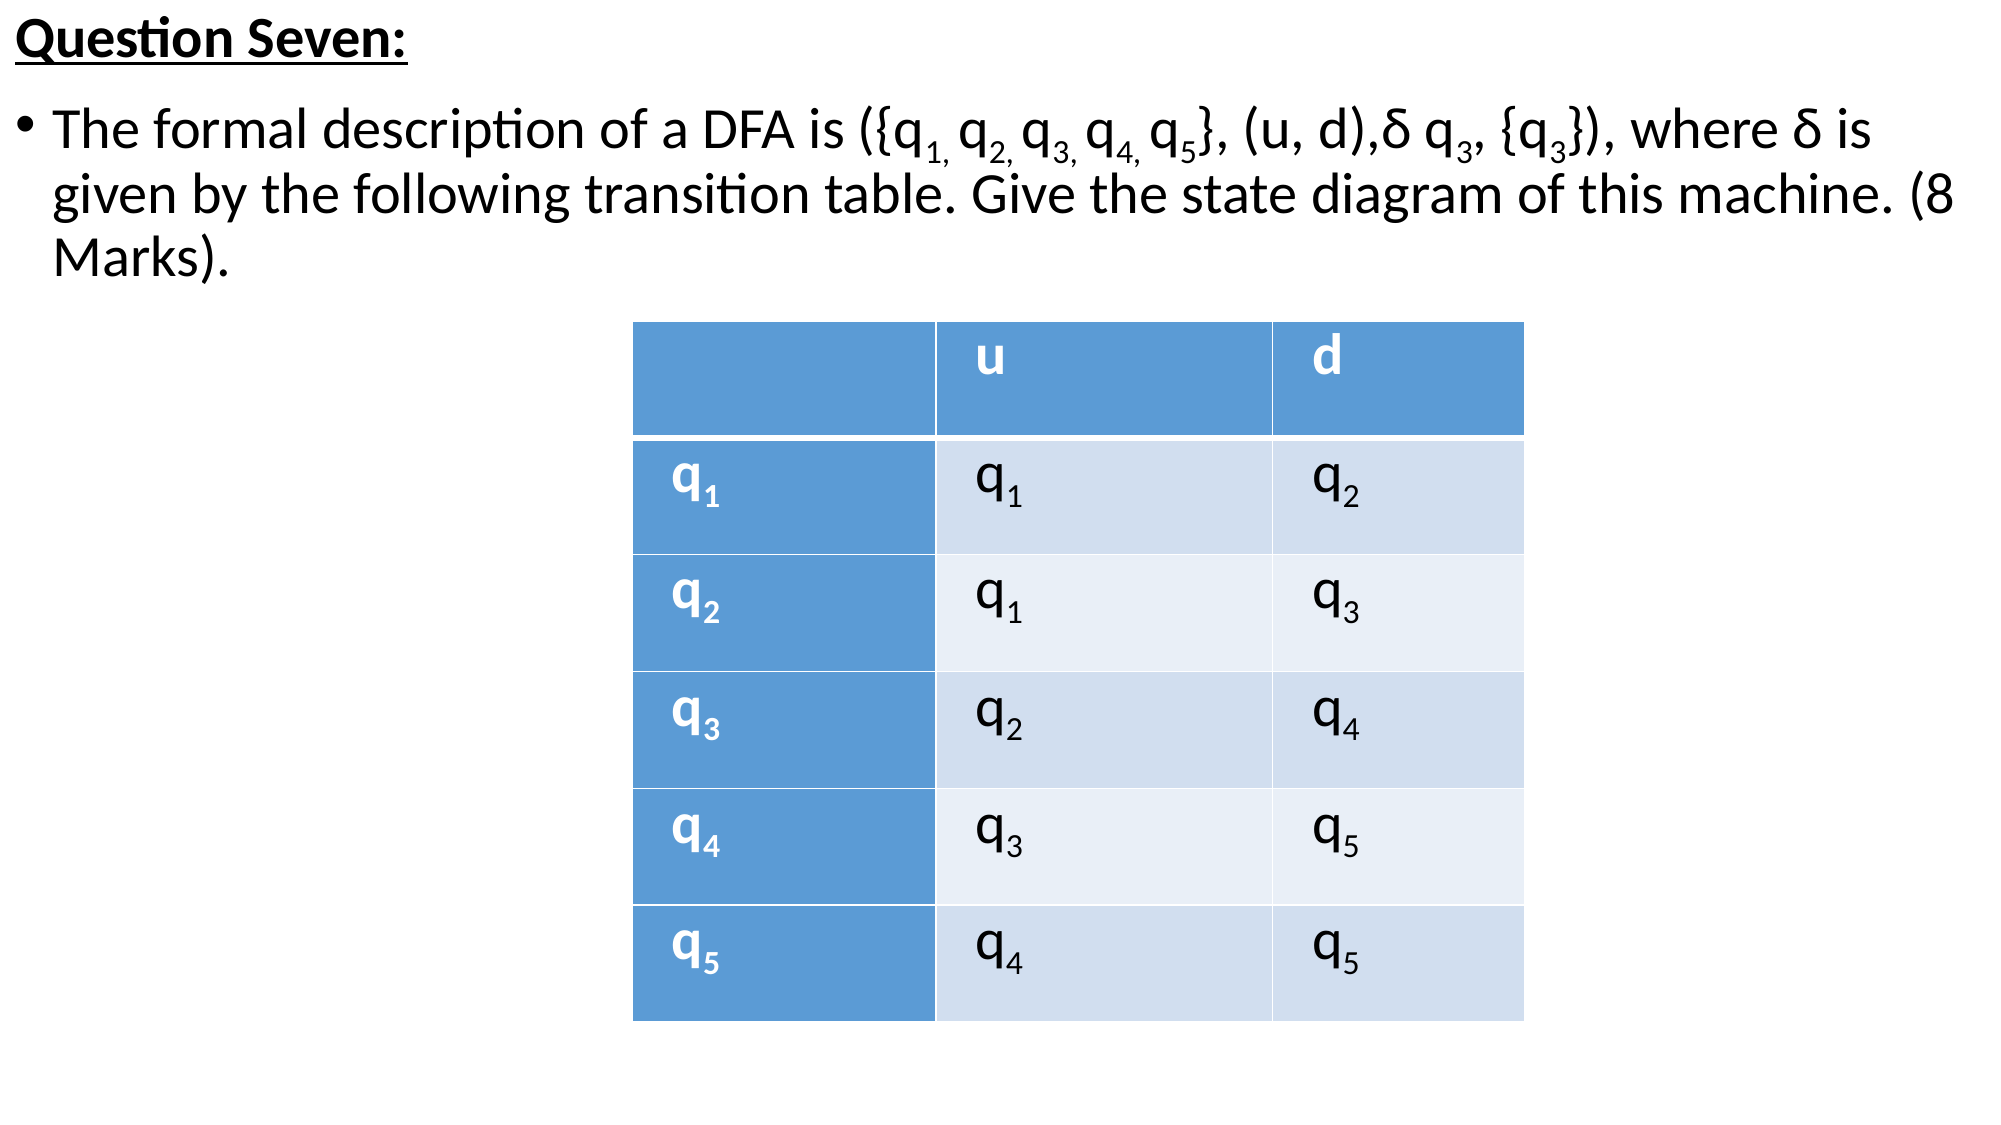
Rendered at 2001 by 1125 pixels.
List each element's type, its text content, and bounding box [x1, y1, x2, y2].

table_cell q5 [633, 906, 935, 1021]
table_cell q4 [937, 906, 1272, 1021]
table_cell q1 [633, 441, 935, 554]
table_cell q5 [1273, 906, 1524, 1021]
table_header u [937, 322, 1272, 435]
table_cell q4 [633, 789, 935, 904]
table_cell q3 [1273, 555, 1524, 671]
table_cell q1 [937, 555, 1272, 671]
table_header d [1273, 322, 1524, 435]
table_cell q2 [937, 672, 1272, 788]
table_header [633, 322, 935, 435]
table_cell q4 [1273, 672, 1524, 788]
table_cell q5 [1273, 789, 1524, 904]
table_cell q3 [633, 672, 935, 788]
table_cell q3 [937, 789, 1272, 904]
table_cell q1 [937, 441, 1272, 554]
list Question Seven: The formal description of a DFA is ({q1, q2, q3, q4, q5}, (u, d),δ q3, {q3}), where δ is given by the following transition table. Give the state diagram of this machine. (8 Marks). [0, 0, 2000, 1125]
table_cell q2 [633, 555, 935, 671]
table_cell q2 [1273, 441, 1524, 554]
